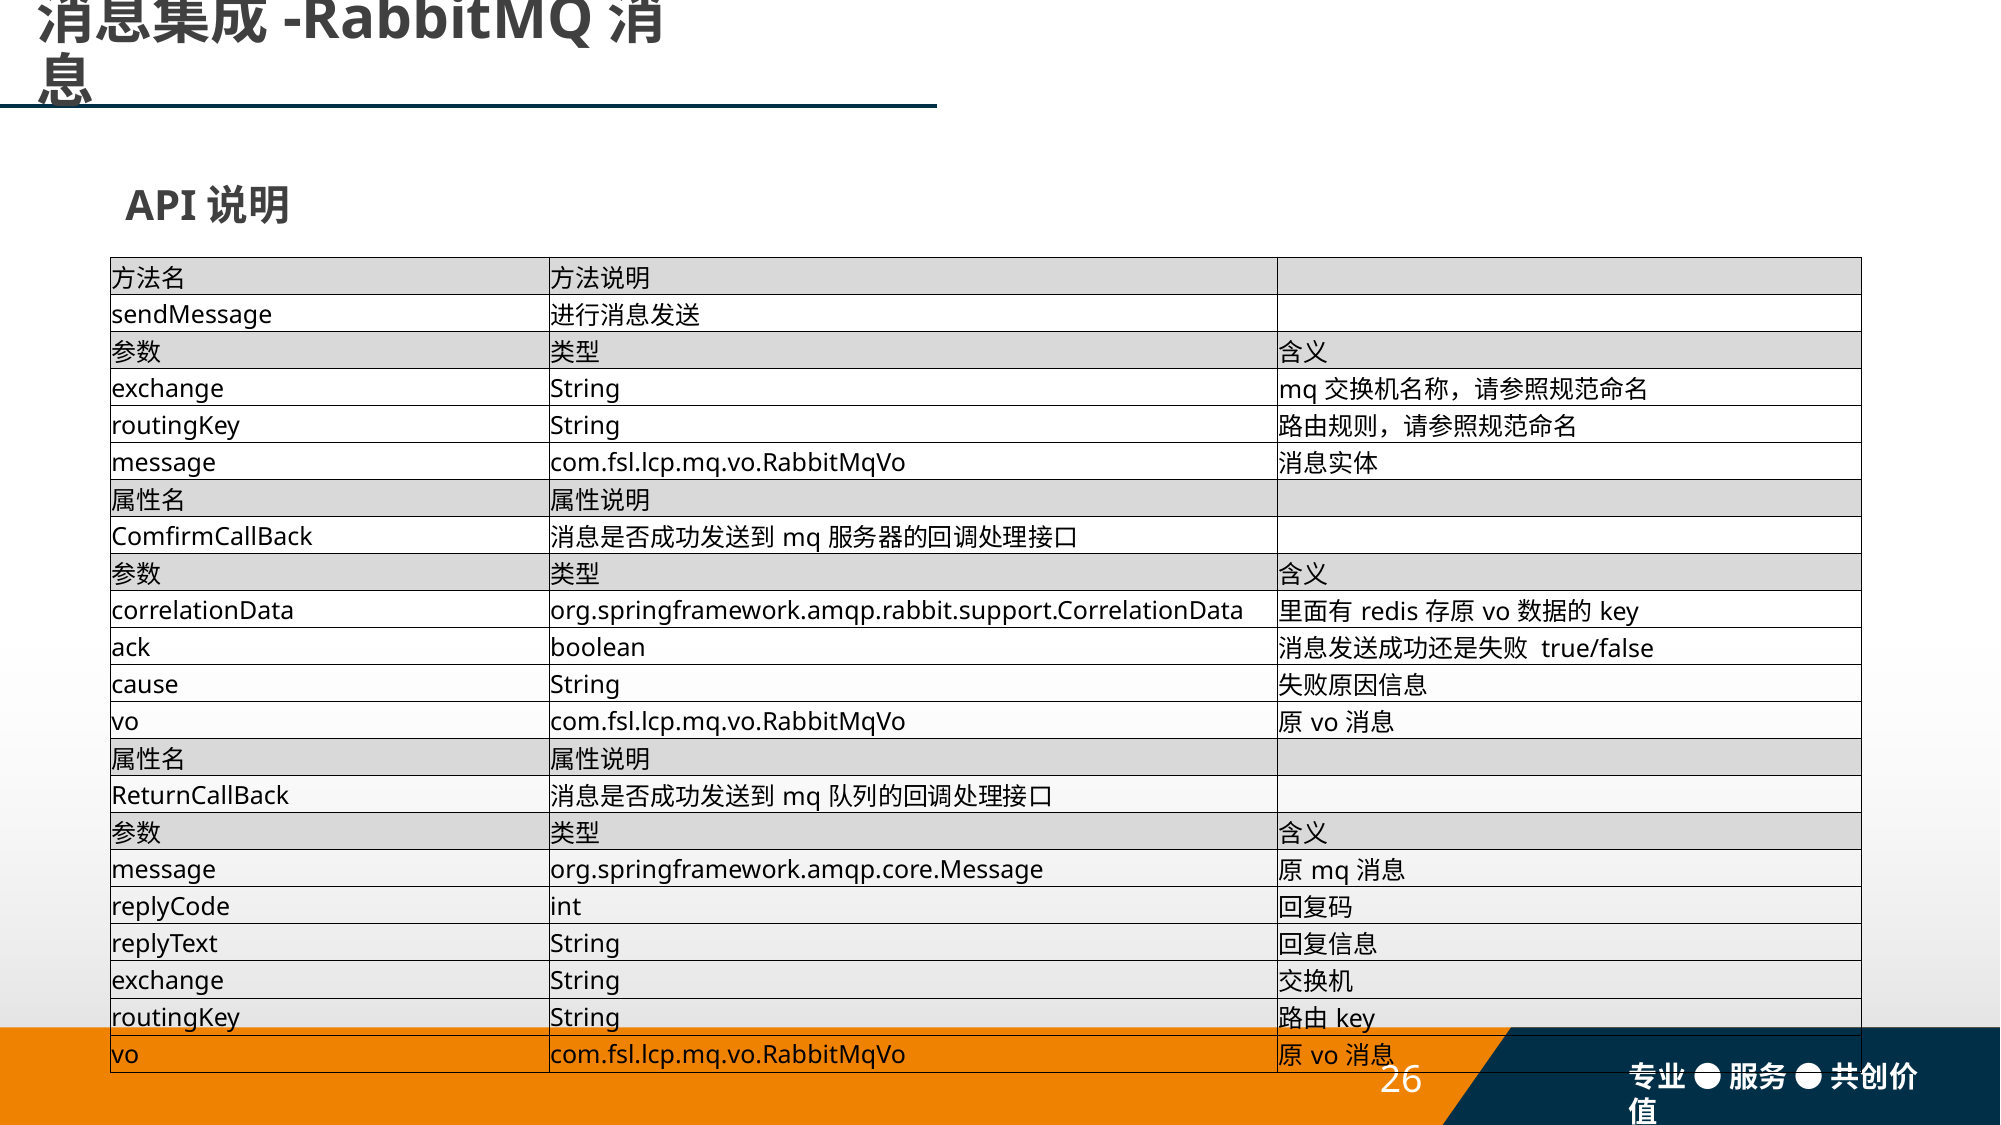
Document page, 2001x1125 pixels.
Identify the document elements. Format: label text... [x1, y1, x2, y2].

table_cell String [550, 665, 1277, 701]
table_cell org.springframework.amqp.rabbit.support.CorrelationData [550, 591, 1277, 627]
table_cell mq交换机名称，请参照规范命名 [1278, 369, 1861, 405]
table_cell org.springframework.amqp.core.Message [550, 850, 1277, 886]
table_cell [1278, 776, 1861, 812]
table_cell [1278, 739, 1861, 775]
table_cell [1278, 295, 1861, 331]
table_cell 消息发送成功还是失败 true/false [1278, 628, 1861, 664]
table_cell exchange [111, 369, 549, 405]
table_cell String [550, 961, 1277, 998]
table_header 方法名 [111, 258, 549, 294]
table_cell 属性说明 [550, 739, 1277, 775]
table_cell routingKey [111, 406, 549, 442]
table_cell [1278, 517, 1861, 553]
table_cell vo [111, 702, 549, 738]
table_cell ReturnCallBack [111, 776, 549, 812]
table_cell 消息是否成功发送到mq队列的回调处理接口 [550, 776, 1277, 812]
table_cell String [550, 369, 1277, 405]
table_cell 类型 [550, 554, 1277, 590]
table_cell 路由规则，请参照规范命名 [1278, 406, 1861, 442]
table_header [1278, 258, 1861, 294]
table_cell String [550, 924, 1277, 960]
table_cell 参数 [111, 332, 549, 368]
table_cell sendMessage [111, 295, 549, 331]
table_cell 交换机 [1278, 961, 1861, 998]
table_cell message [111, 850, 549, 886]
table_cell 属性名 [111, 739, 549, 775]
table_cell 路由key [1278, 999, 1861, 1035]
table_cell ack [111, 628, 549, 664]
table_cell routingKey [111, 999, 549, 1035]
table_cell 类型 [550, 332, 1277, 368]
table_cell vo [111, 1036, 549, 1072]
table_cell 消息是否成功发送到mq服务器的回调处理接口 [550, 517, 1277, 553]
table_header 方法说明 [550, 258, 1277, 294]
table_cell com.fsl.lcp.mq.vo.RabbitMqVo [550, 702, 1277, 738]
table_cell 回复信息 [1278, 924, 1861, 960]
table_cell correlationData [111, 591, 549, 627]
table_cell cause [111, 665, 549, 701]
subtitle API说明 [110, 156, 1410, 231]
table_cell 消息实体 [1278, 443, 1861, 479]
table_cell 属性说明 [550, 480, 1277, 516]
table_cell String [550, 999, 1277, 1035]
table_cell boolean [550, 628, 1277, 664]
table_cell 进行消息发送 [550, 295, 1277, 331]
table_cell 原vo消息 [1278, 702, 1861, 738]
table_cell 类型 [550, 813, 1277, 849]
table_cell com.fsl.lcp.mq.vo.RabbitMqVo [550, 1036, 1277, 1072]
table_cell 里面有redis存原vo数据的key [1278, 591, 1861, 627]
table_cell String [550, 406, 1277, 442]
table_cell [1278, 480, 1861, 516]
table_cell 参数 [111, 554, 549, 590]
table_cell int [550, 887, 1277, 923]
table_cell replyCode [111, 887, 549, 923]
table_cell 含义 [1278, 332, 1861, 368]
table_cell ComfirmCallBack [111, 517, 549, 553]
table_cell exchange [111, 961, 549, 998]
table_cell 回复码 [1278, 887, 1861, 923]
table_cell com.fsl.lcp.mq.vo.RabbitMqVo [550, 443, 1277, 479]
table_cell 原mq消息 [1278, 850, 1861, 886]
table_cell 原vo消息 [1278, 1036, 1861, 1072]
title 消息集成-RabbitMQ消息 [23, 13, 722, 90]
table_cell message [111, 443, 549, 479]
table_cell 参数 [111, 813, 549, 849]
table_cell 失败原因信息 [1278, 665, 1861, 701]
table_cell 含义 [1278, 554, 1861, 590]
table_cell 含义 [1278, 813, 1861, 849]
table_cell replyText [111, 924, 549, 960]
table_cell 属性名 [111, 480, 549, 516]
